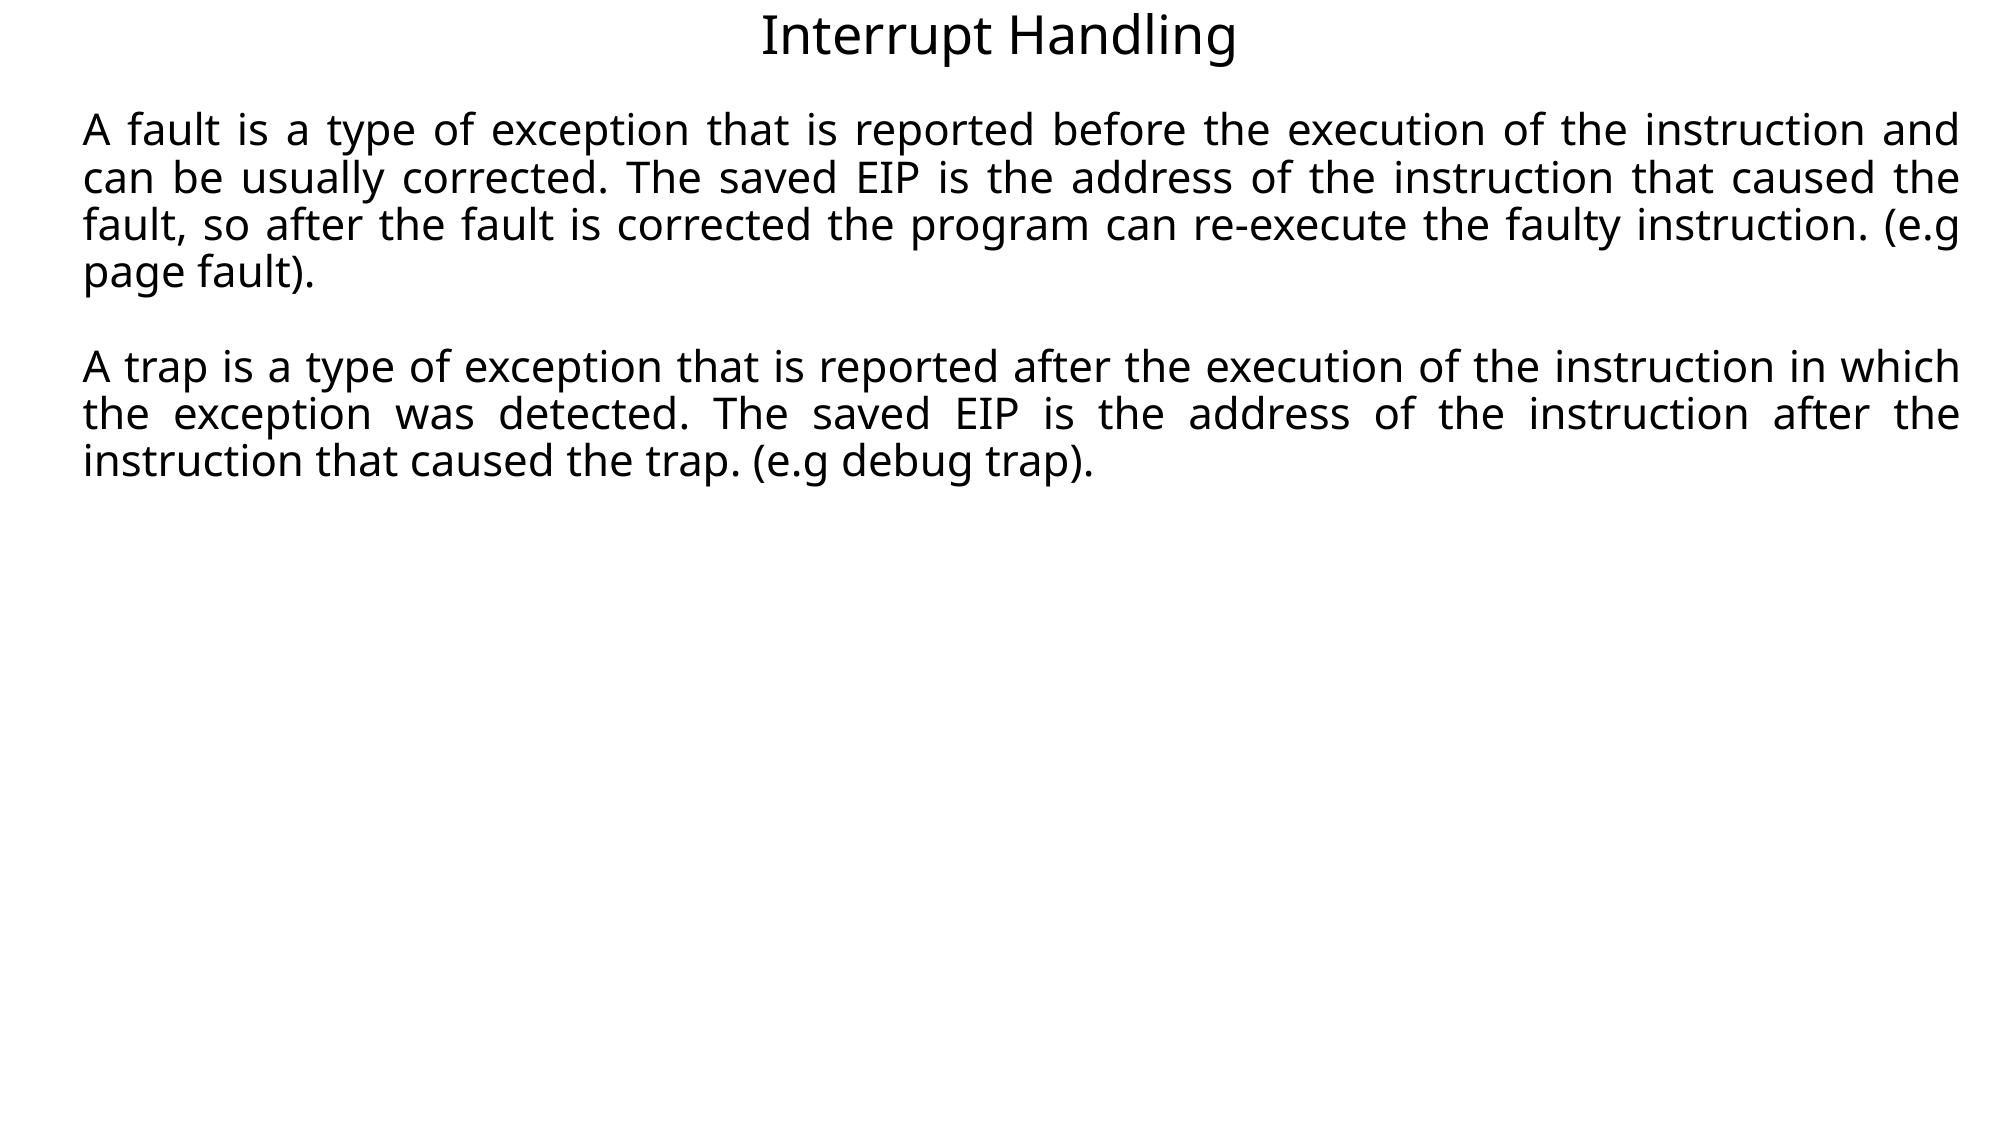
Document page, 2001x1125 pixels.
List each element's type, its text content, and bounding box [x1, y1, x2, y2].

title Interrupt Handling [137, 0, 1863, 74]
list A fault is a type of exception that is reported before the execution of the instruction and can be usually corrected. The saved EIP is the address of the instruction that caused the fault, so after the fault is corrected the program can re-execute the faulty instruction. (e.g page fault). A trap is a type of exception that is reported after the execution of the instruction in which the exception was detected. The saved EIP is the address of the instruction after the instruction that caused the trap. (e.g debug trap). [67, 100, 1978, 1083]
